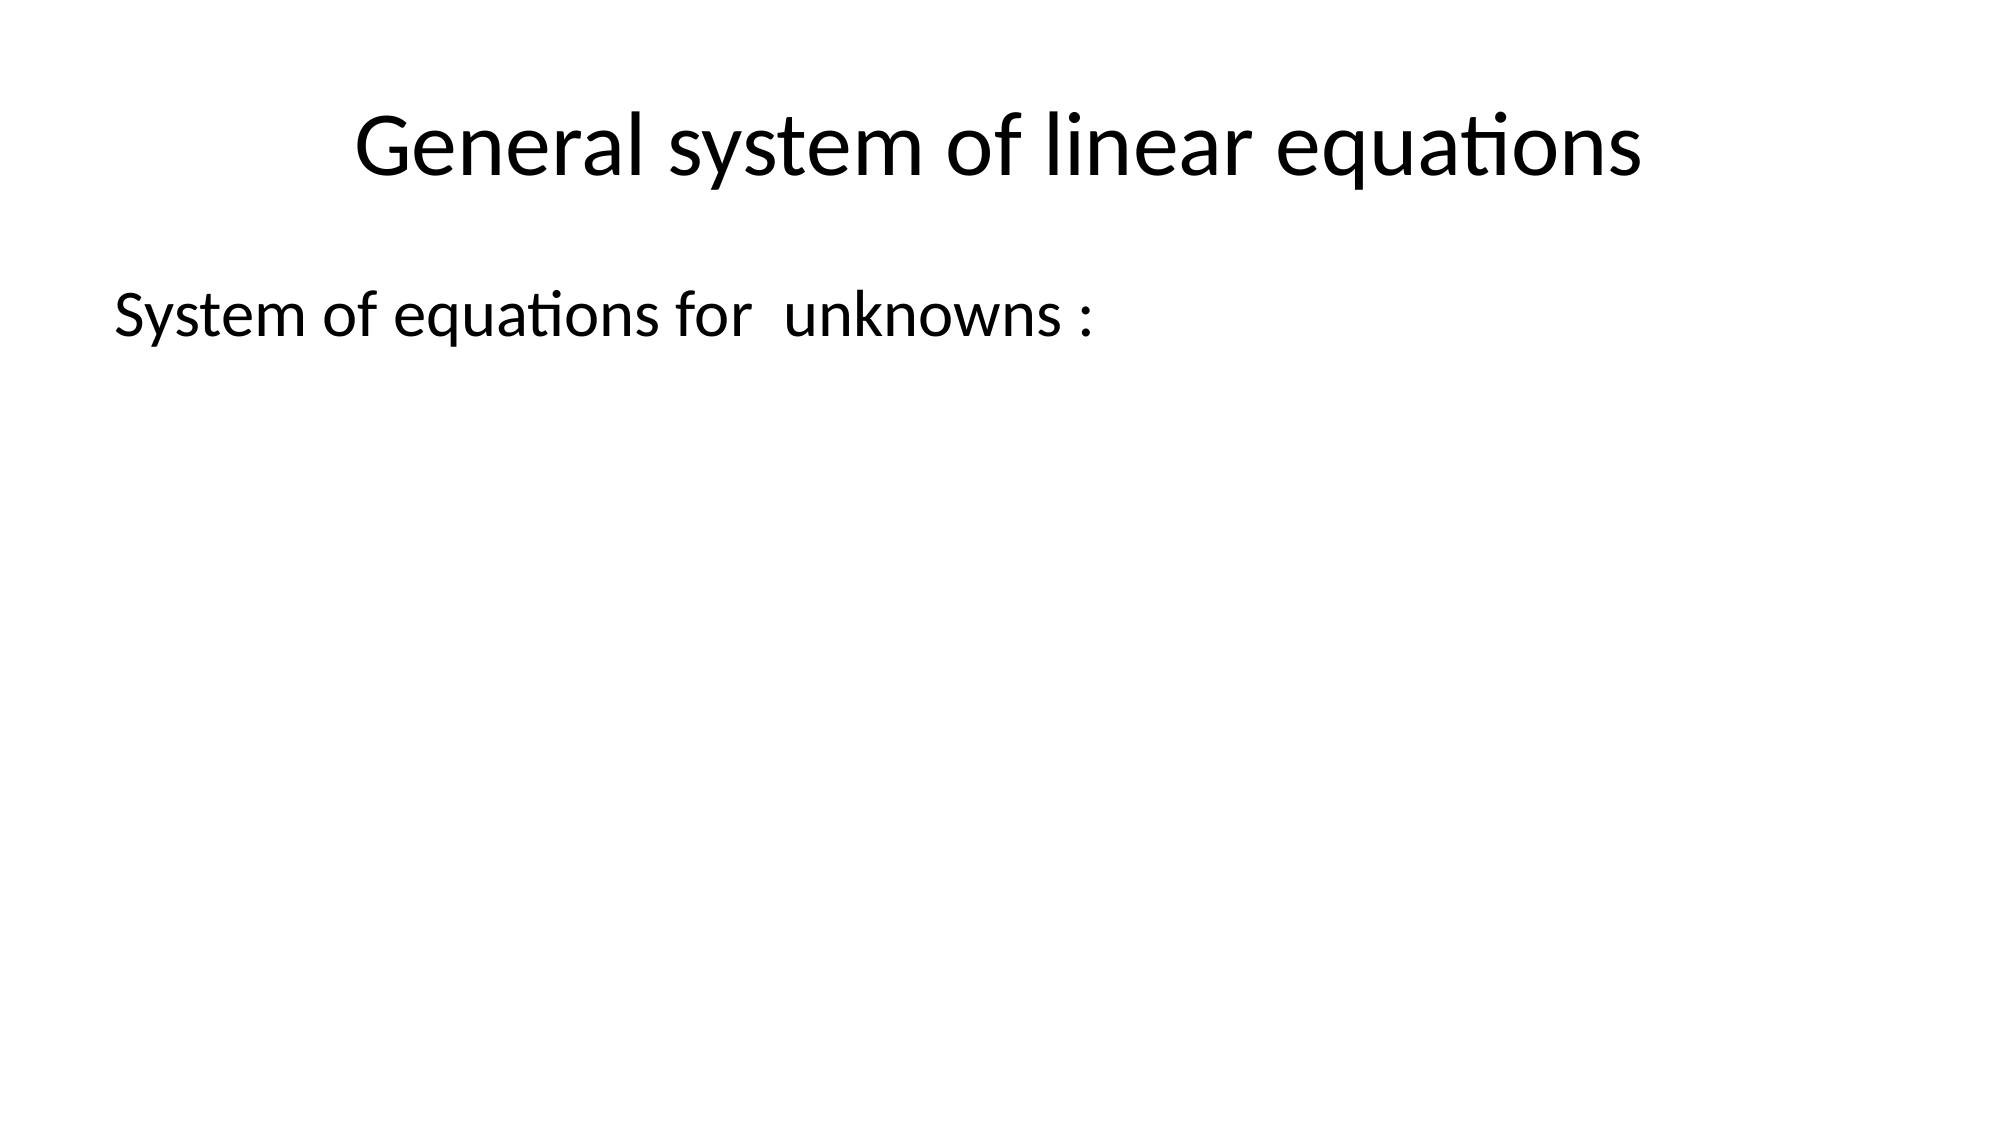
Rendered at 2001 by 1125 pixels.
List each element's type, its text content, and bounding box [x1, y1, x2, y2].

title General system of linear equations [99, 45, 1900, 233]
